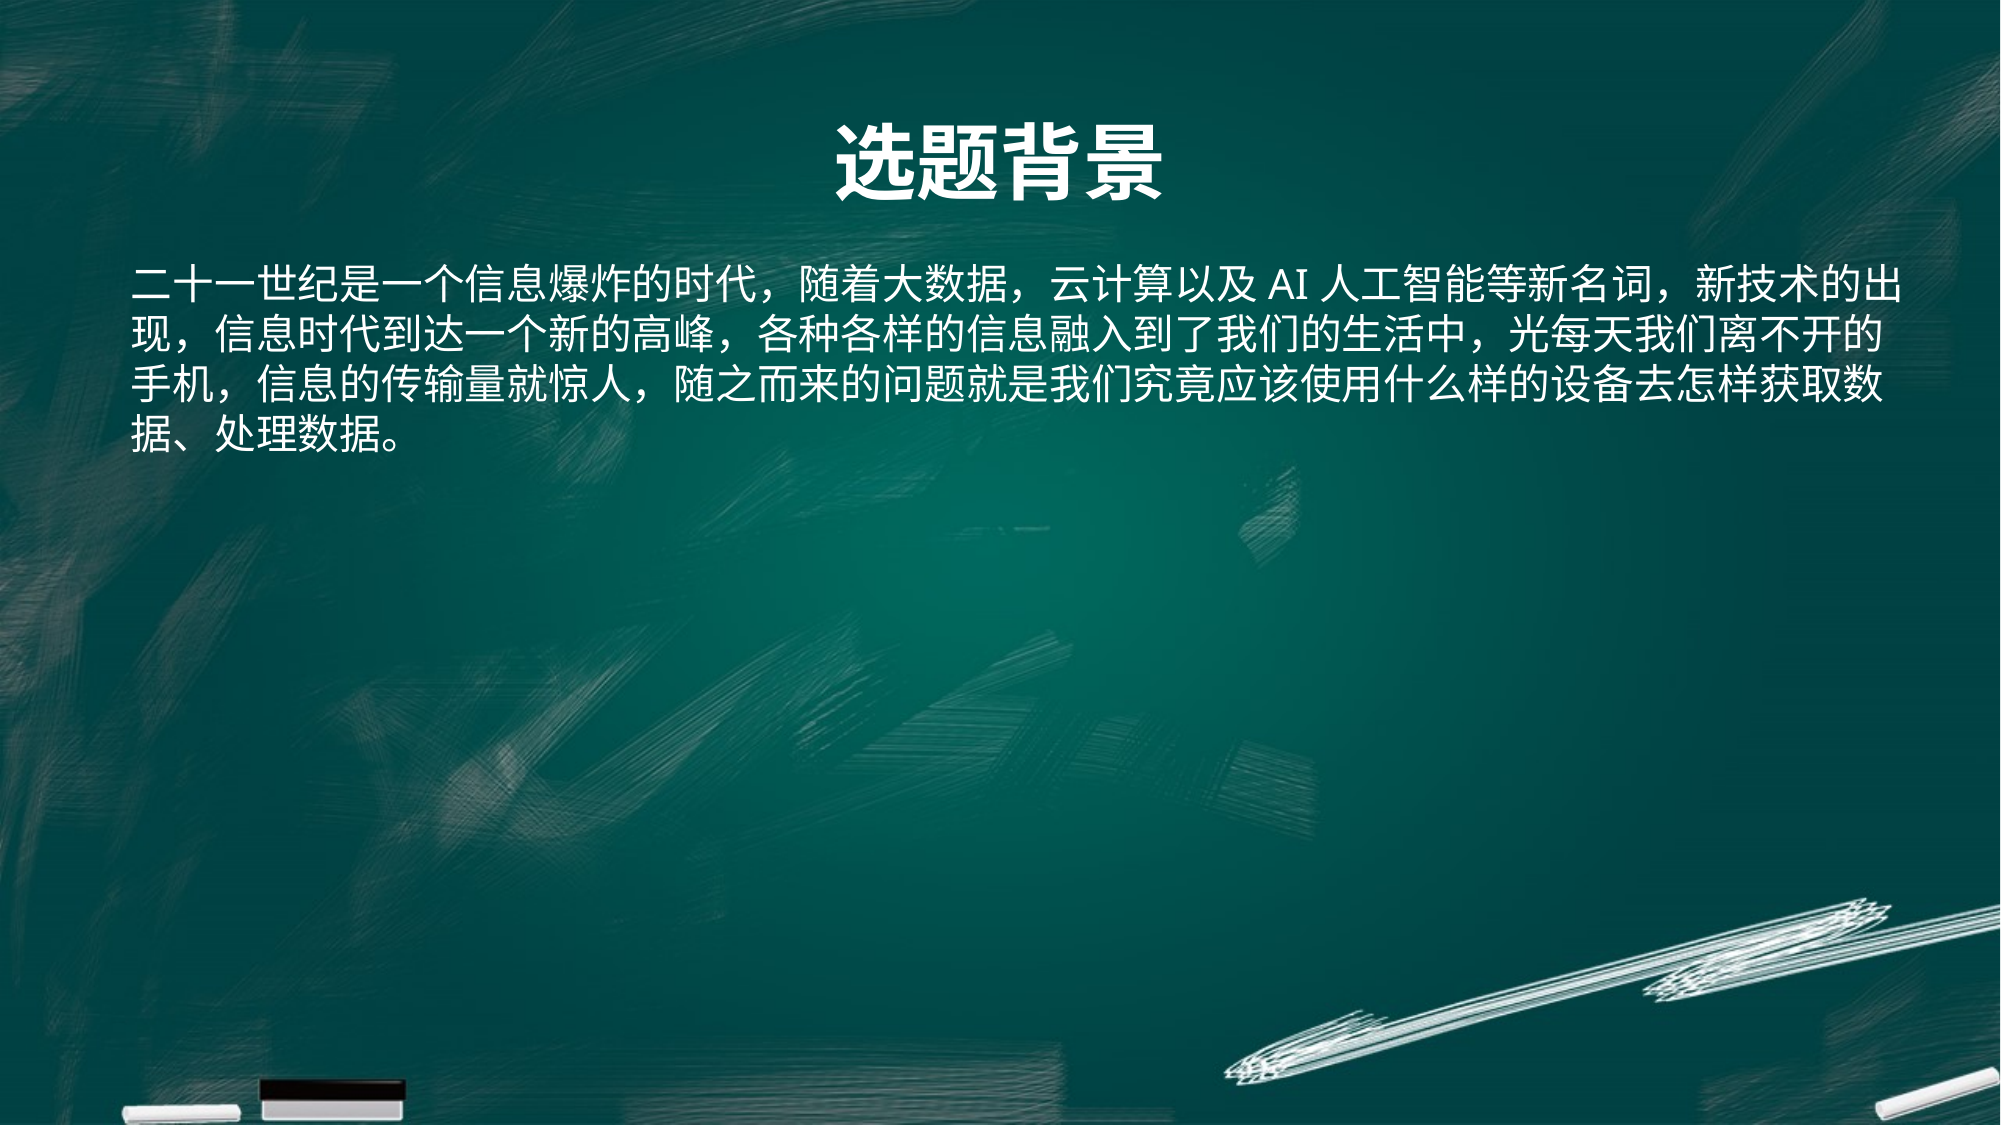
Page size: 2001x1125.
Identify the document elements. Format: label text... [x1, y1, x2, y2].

text_box 二十一世纪是一个信息爆炸的时代，随着大数据，云计算以及AI人工智能等新名词，新技术的出现，信息时代到达一个新的高峰，各种各样的信息融入到了我们的生活中，光每天我们离不开的手机，信息的传输量就惊人，随之而来的问题就是我们究竟应该使用什么样的设备去怎样获取数据、处理数据。 [116, 250, 1922, 466]
text_box 选题背景 [493, 106, 1507, 215]
picture [0, 0, 2001, 1125]
